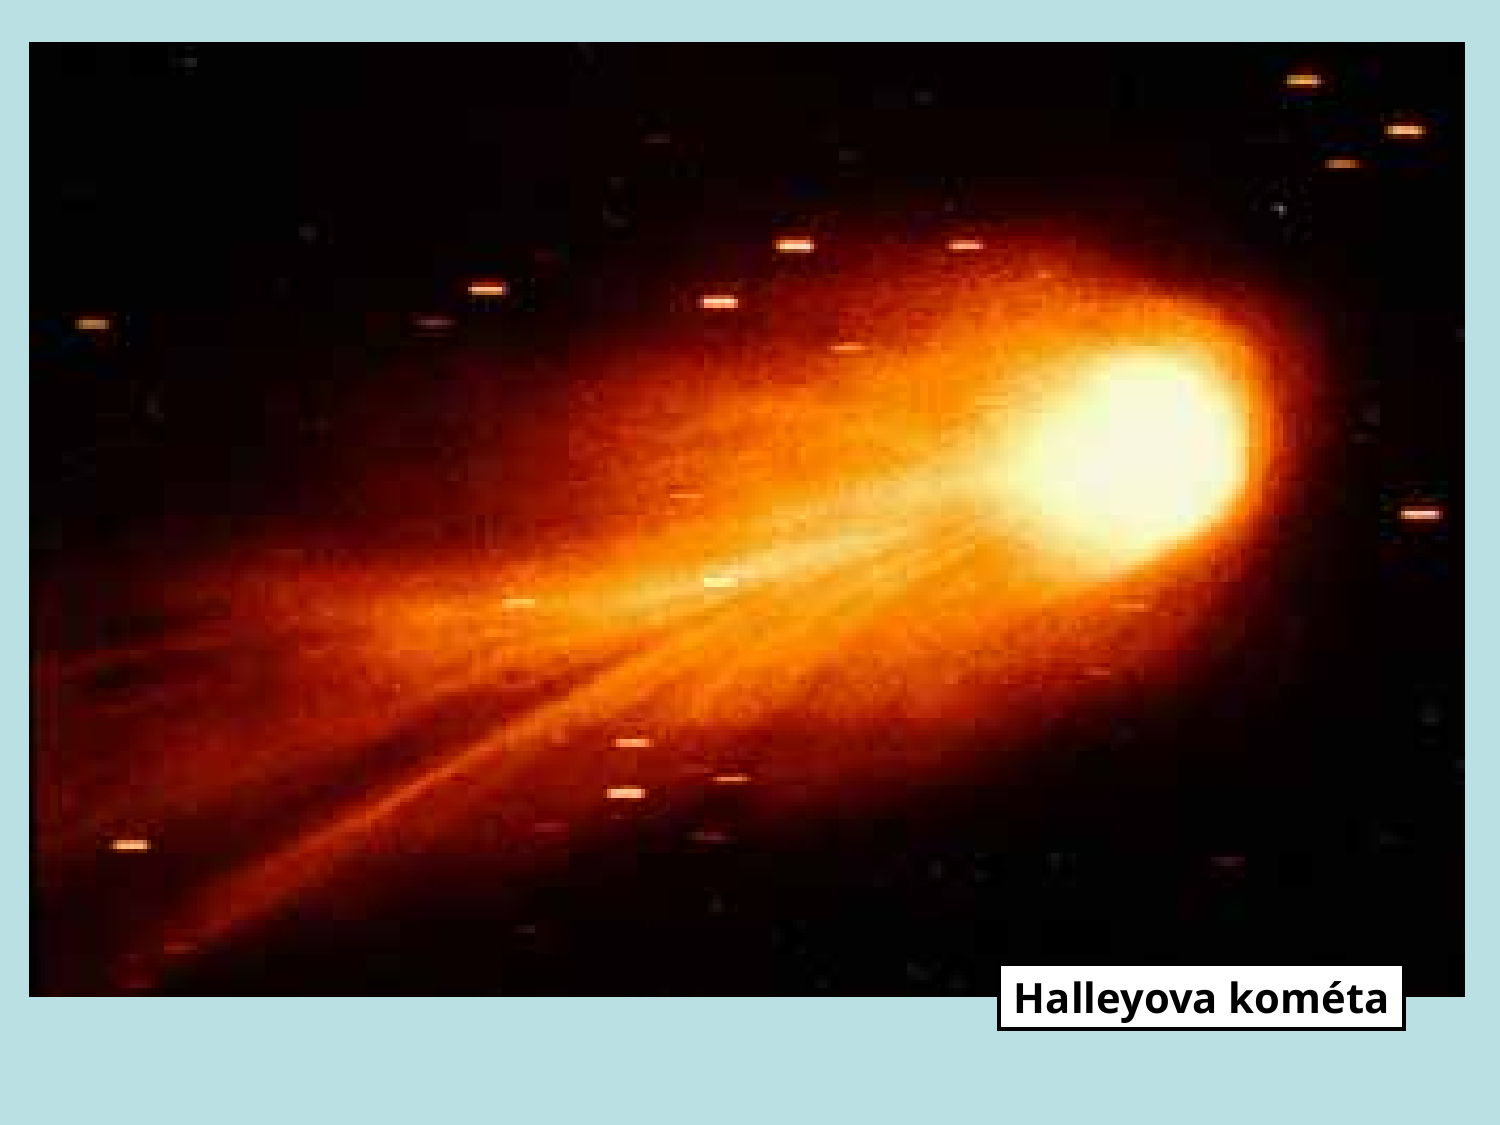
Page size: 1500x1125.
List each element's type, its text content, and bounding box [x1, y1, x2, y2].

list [29, 42, 1465, 998]
text_box Halleyova kométa [999, 1005, 1405, 1029]
